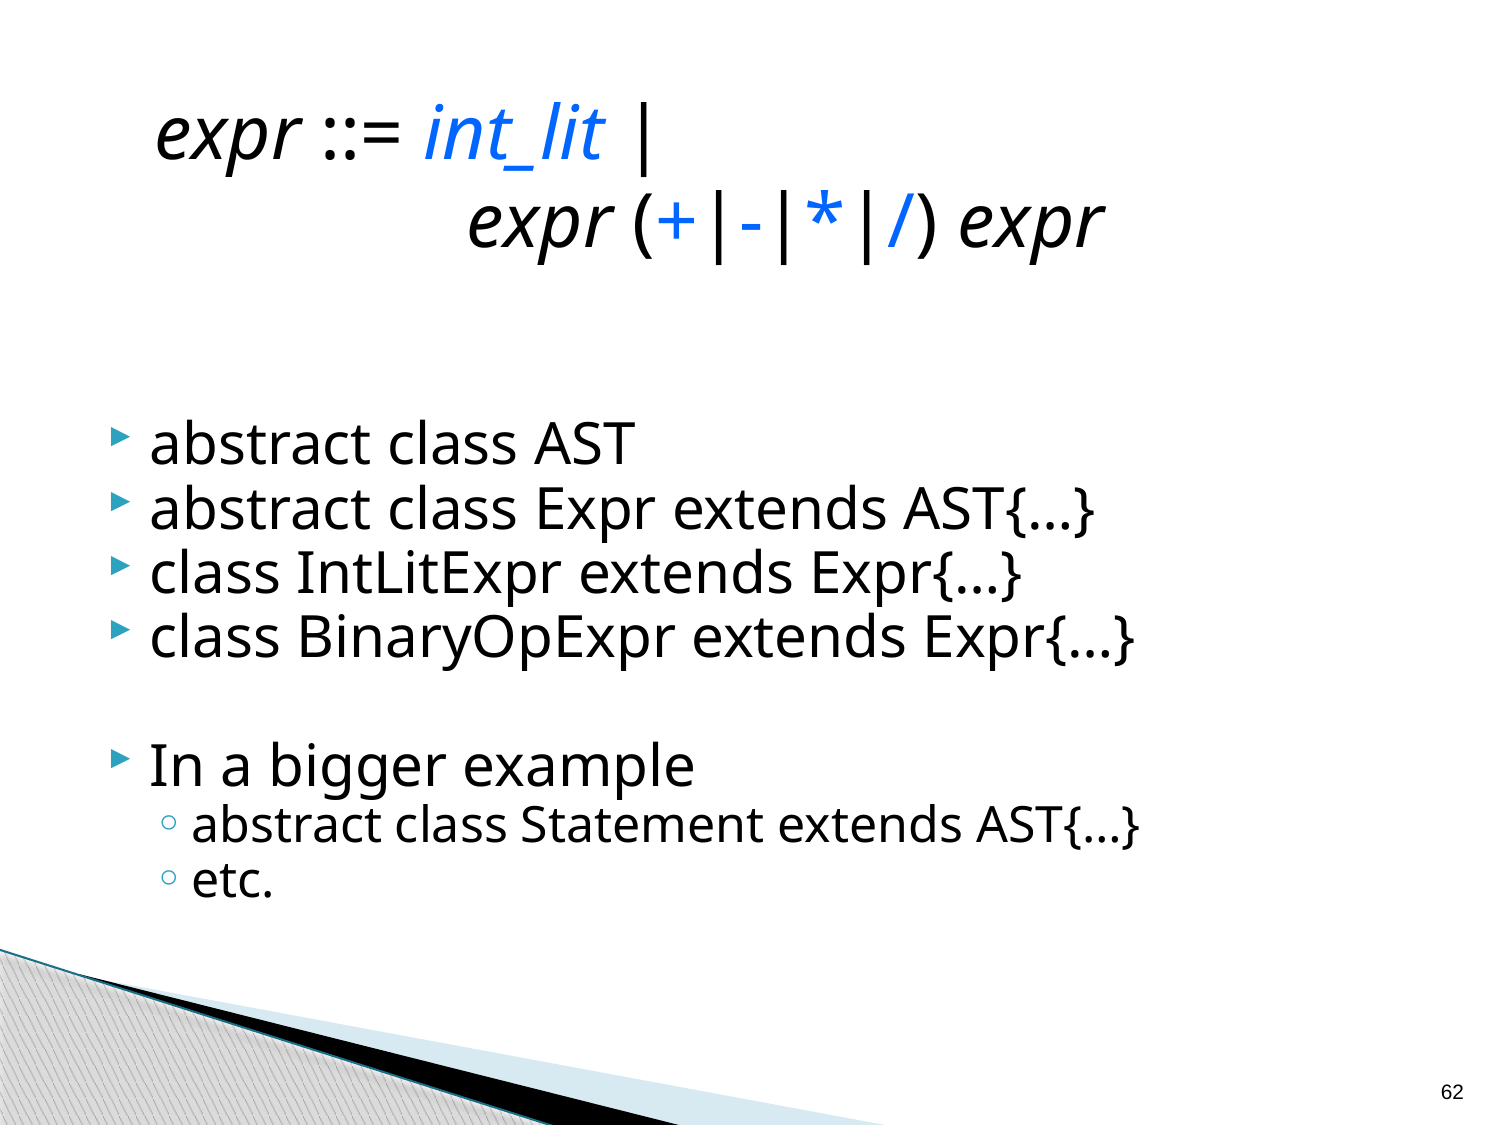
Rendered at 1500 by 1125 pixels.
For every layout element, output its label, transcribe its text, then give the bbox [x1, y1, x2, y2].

list expr ::= int_lit | expr (+|-|*|/) expr abstract class AST abstract class Expr extends AST{…} class IntLitExpr extends Expr{…} class BinaryOpExpr extends Expr{…} In a bigger example abstract class Statement extends AST{…} etc. [75, 87, 1425, 1005]
slide_number 62 [1418, 1051, 1479, 1112]
